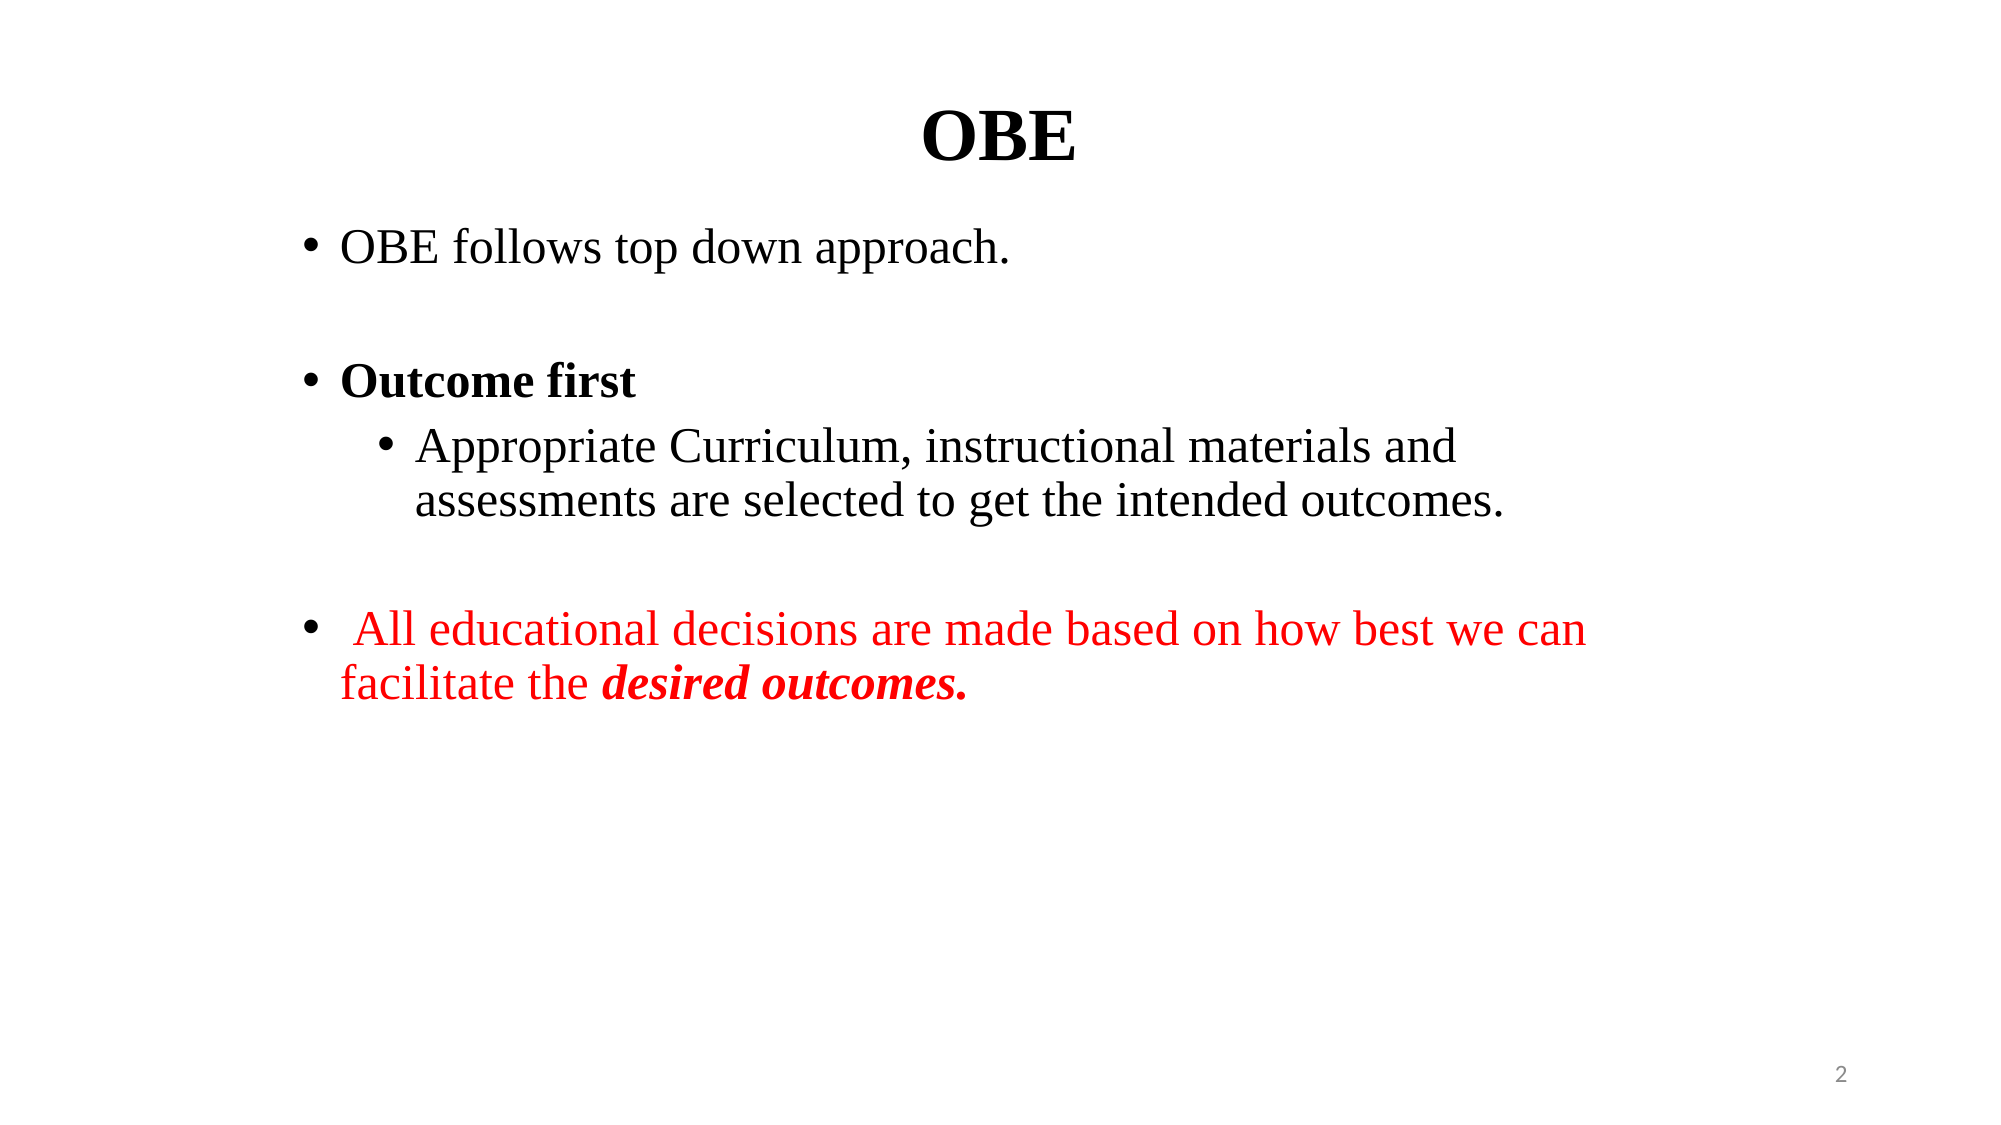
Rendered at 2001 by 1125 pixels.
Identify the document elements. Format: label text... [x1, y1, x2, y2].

title OBE [137, 59, 1863, 213]
slide_number 2 [1412, 1042, 1863, 1103]
list OBE follows top down approach. Outcome first Appropriate Curriculum, instructional materials and assessments are selected to get the intended outcomes. All educational decisions are made based on how best we can facilitate the desired outcomes. [287, 212, 1725, 1005]
